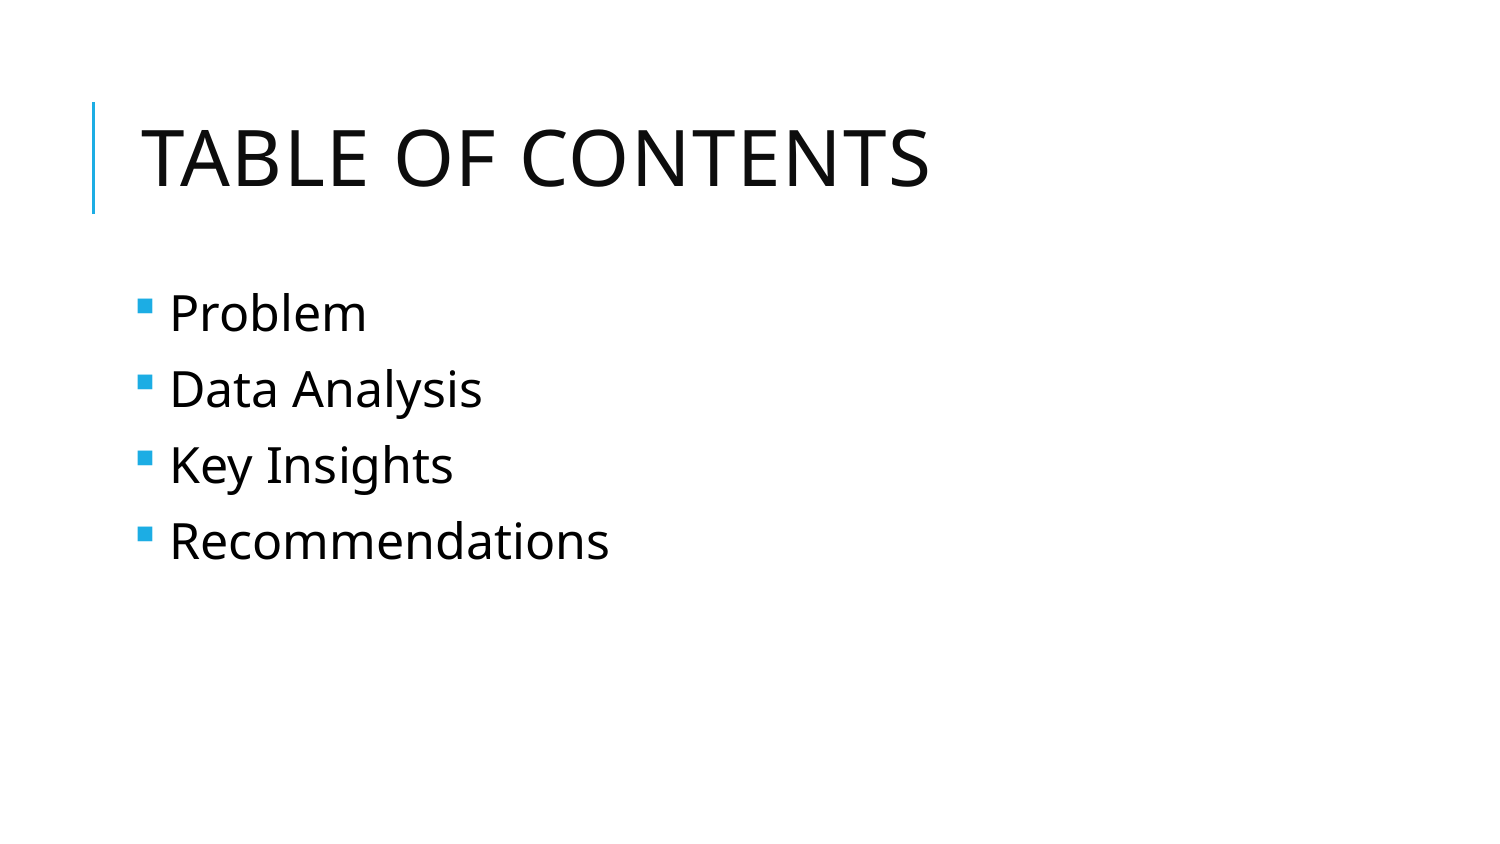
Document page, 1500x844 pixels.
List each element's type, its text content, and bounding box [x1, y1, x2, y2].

title Table of contents [126, 71, 1322, 257]
list Problem Data Analysis Key Insights Recommendations [126, 281, 1322, 777]
